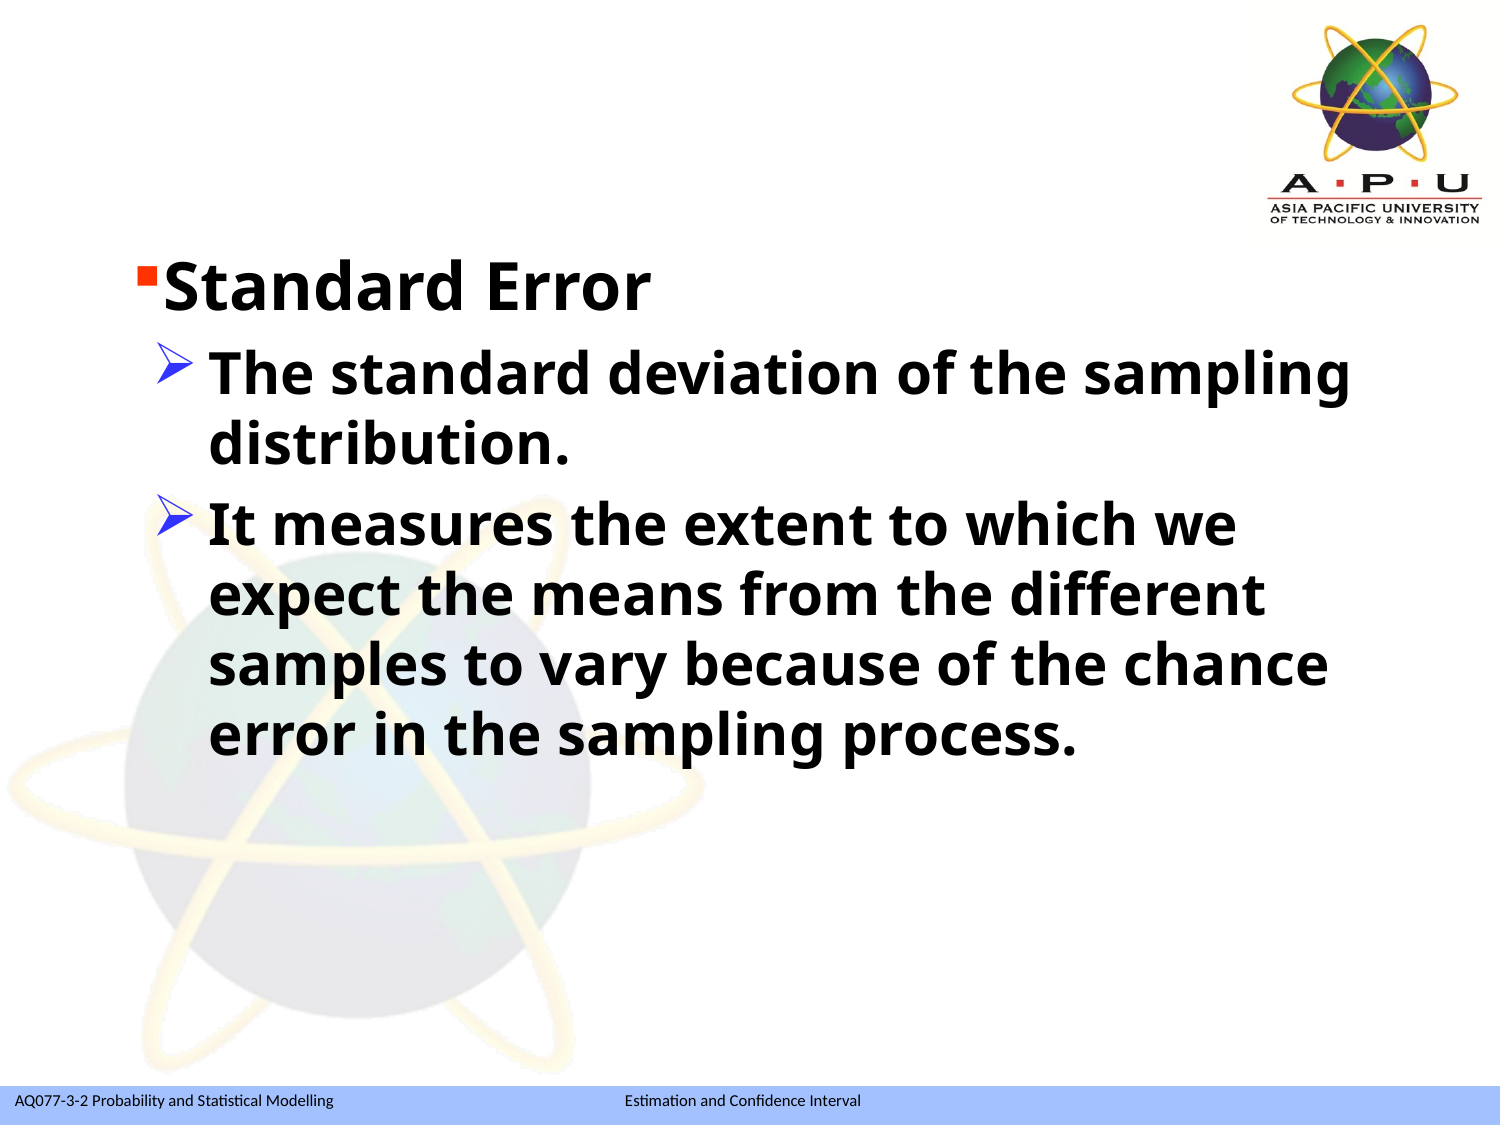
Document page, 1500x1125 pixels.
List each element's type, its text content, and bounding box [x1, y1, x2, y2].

list Standard Error The standard deviation of the sampling distribution. It measures the extent to which we expect the means from the different samples to vary because of the chance error in the sampling process. [117, 236, 1399, 976]
picture [1251, 0, 1500, 249]
